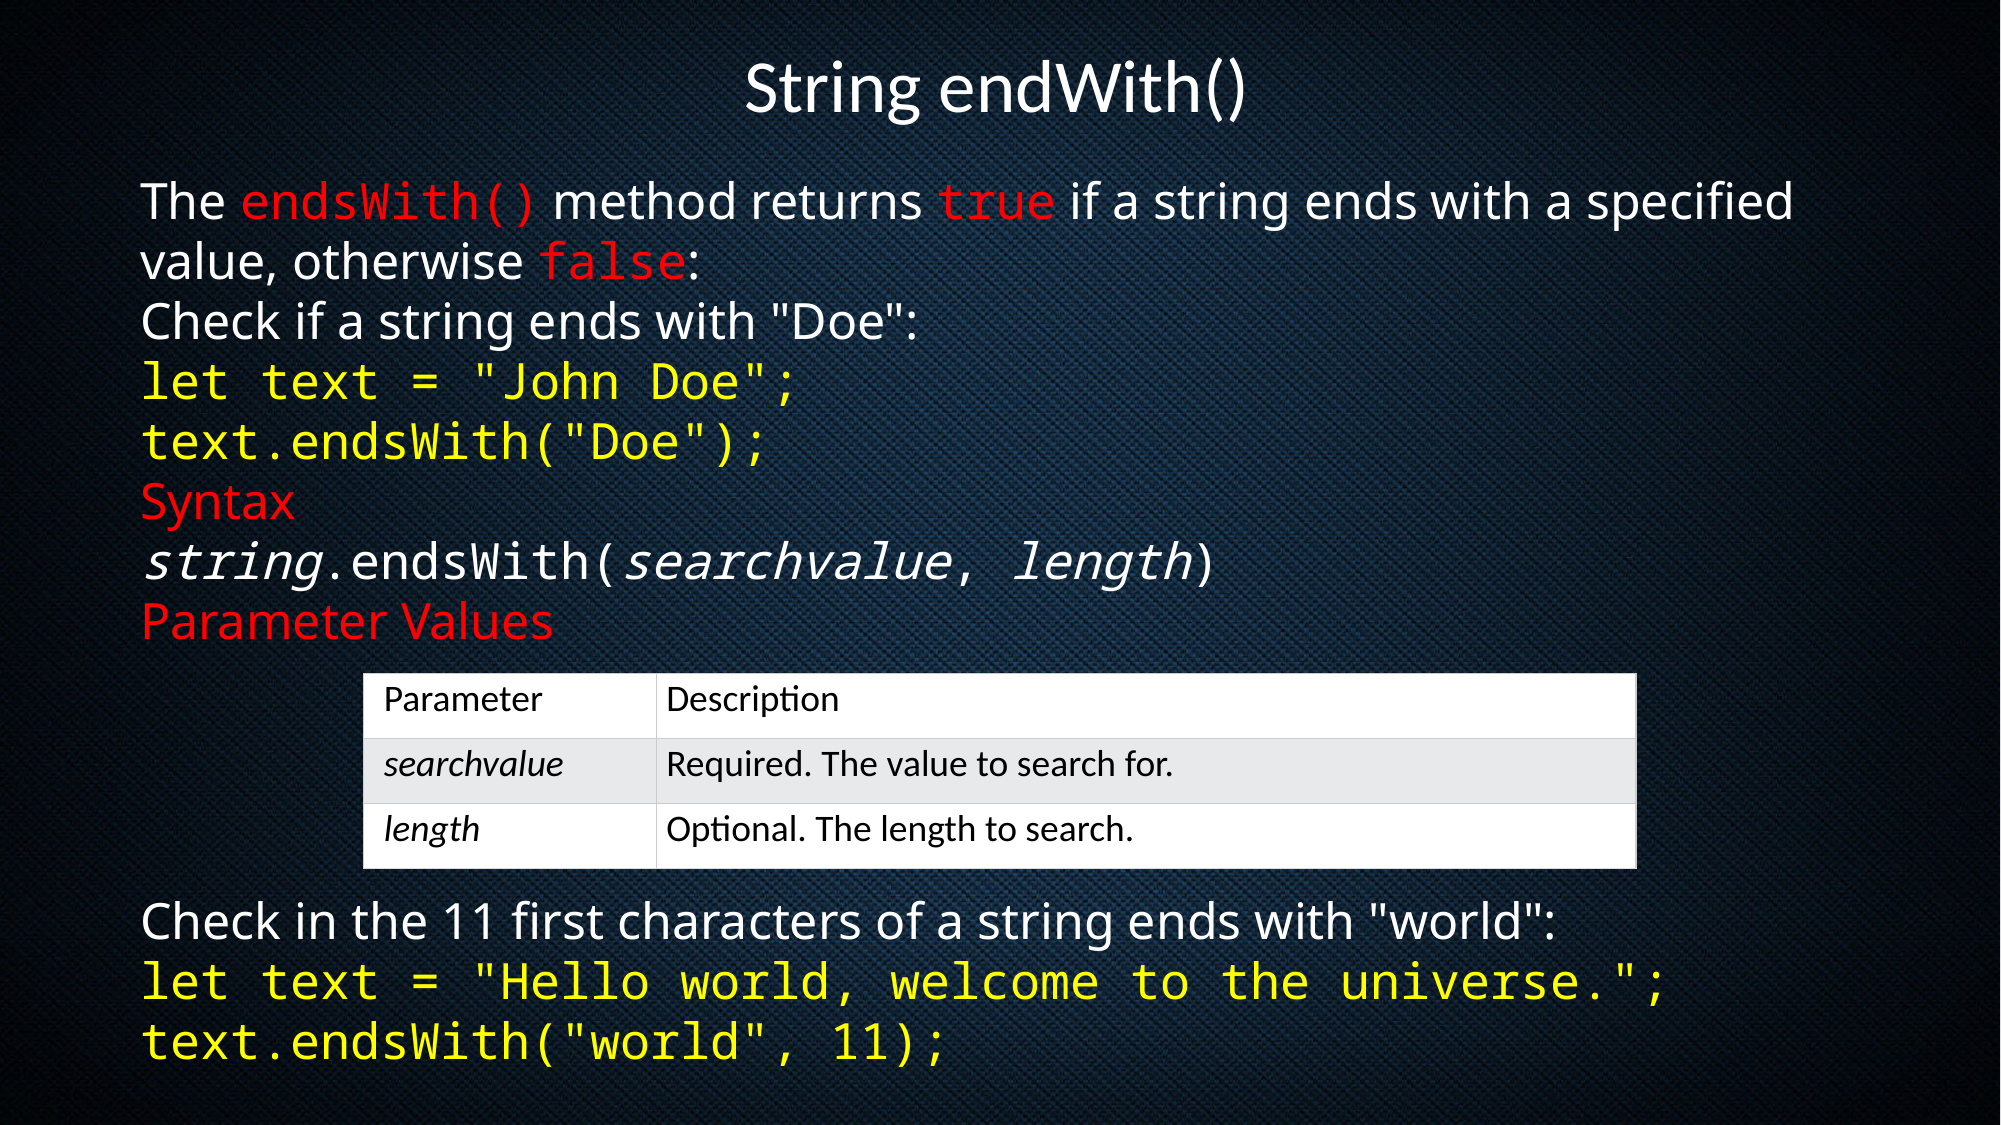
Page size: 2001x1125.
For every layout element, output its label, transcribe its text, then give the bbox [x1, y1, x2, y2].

table_cell length [364, 804, 656, 868]
table_cell searchvalue [364, 739, 656, 803]
picture [0, 0, 2001, 1125]
text_box The endsWith() method returns true if a string ends with a specified value, otherwise false: Check if a string ends with "Doe": let text = "John Doe"; text.endsWith("Doe"); Syntax string.endsWith(searchvalue, length) Parameter Values Check in the 11 first characters of a string ends with "world": let text = "Hello world, welcome to the universe."; text.endsWith("world", 11); [125, 162, 1942, 1077]
table_header Description [657, 674, 1635, 738]
table_cell Required. The value to search for. [657, 739, 1635, 803]
table_header Parameter [364, 674, 656, 738]
text_box String endWith() [554, 30, 1439, 136]
table_cell Optional. The length to search. [657, 804, 1635, 868]
